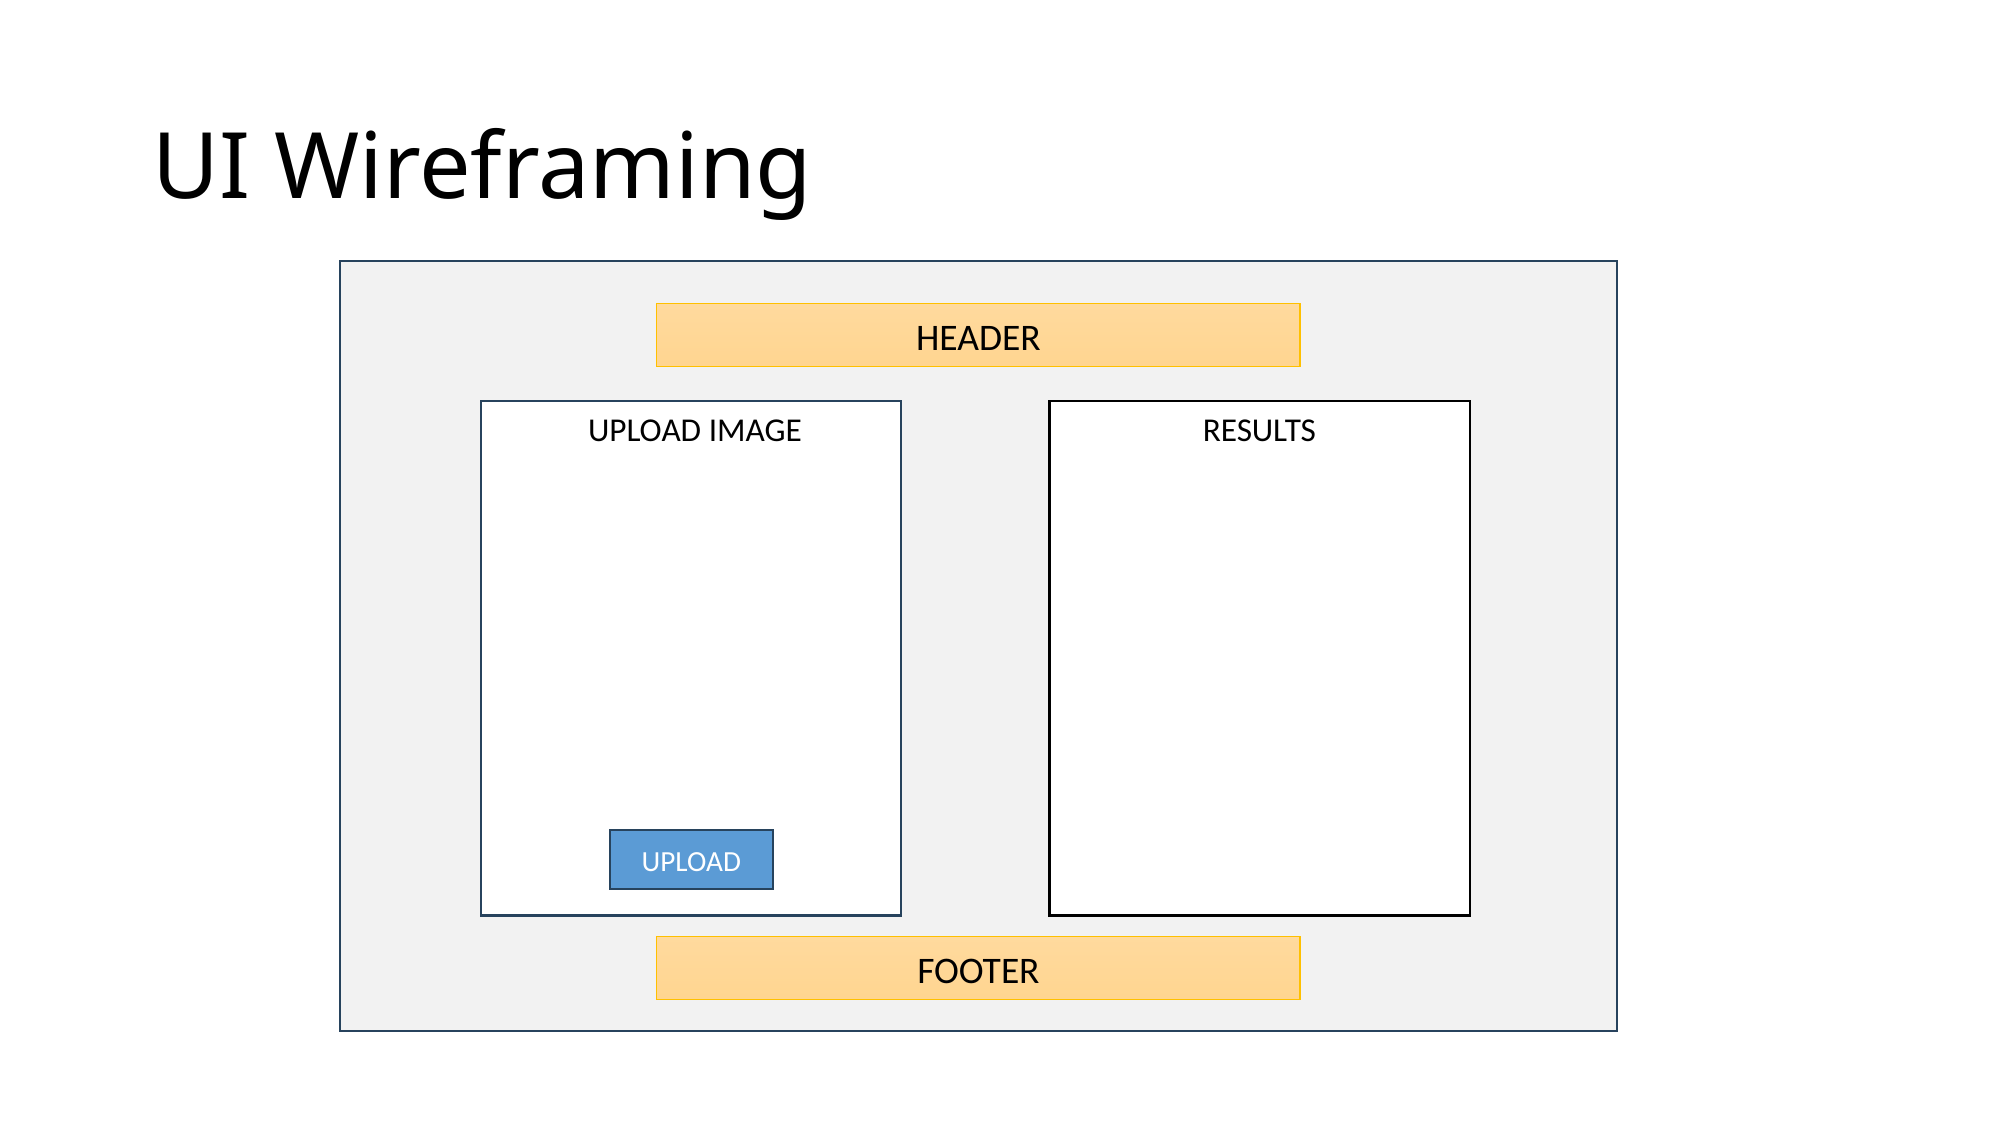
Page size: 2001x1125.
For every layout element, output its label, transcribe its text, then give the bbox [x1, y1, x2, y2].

title UI Wireframing [137, 59, 1863, 278]
text_box HEADER [656, 303, 1301, 367]
text_box UPLOAD IMAGE [480, 400, 902, 917]
text_box UPLOAD [609, 829, 774, 890]
text_box FOOTER [656, 936, 1301, 1000]
text_box RESULTS [1048, 400, 1471, 917]
text_box [339, 278, 1618, 1032]
